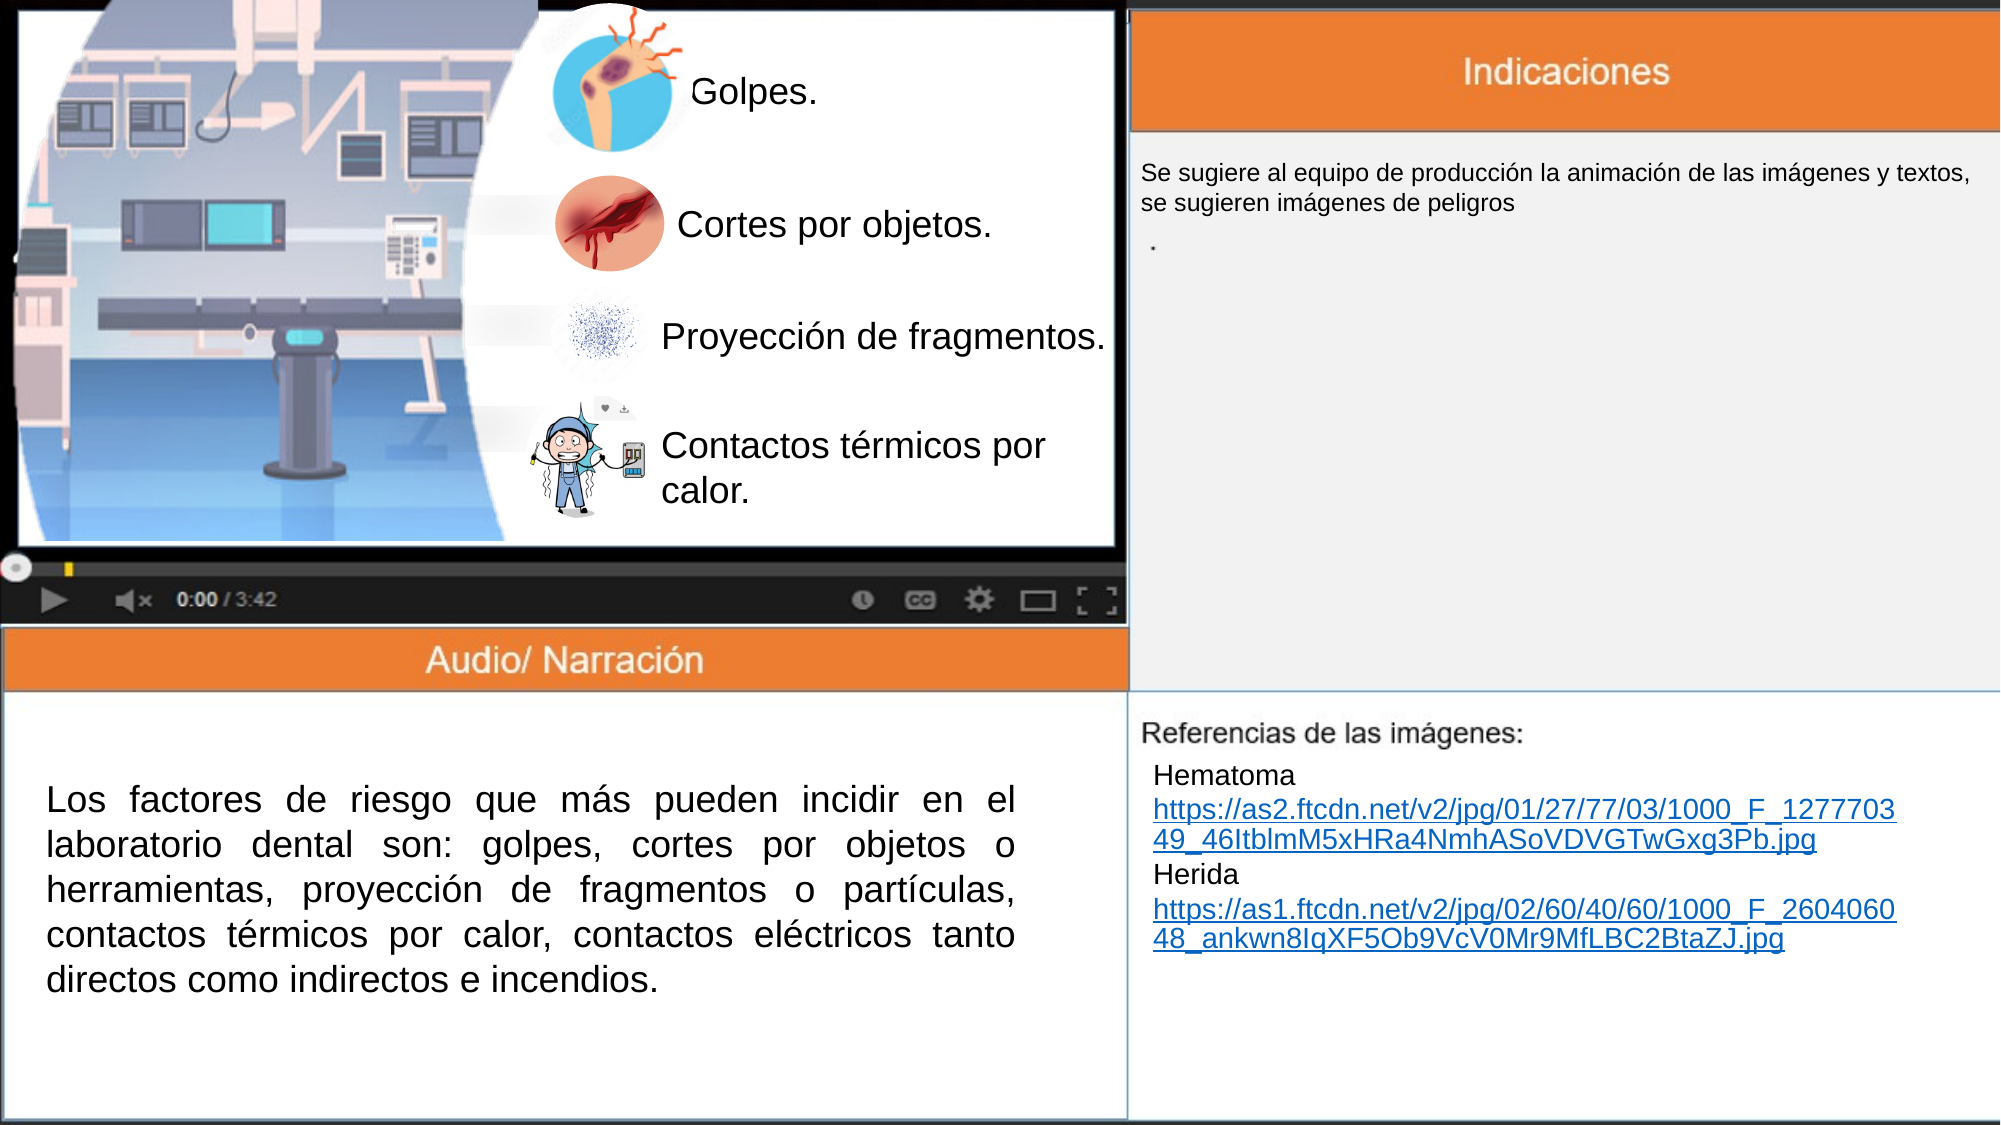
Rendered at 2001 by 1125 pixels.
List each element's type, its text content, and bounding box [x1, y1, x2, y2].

text_box Hematoma https://as2.ftcdn.net/v2/jpg/01/27/77/03/1000_F_127770349_46ItblmM5xHRa4NmhASoVDVGTwGxg3Pb.jpg Herida https://as1.ftcdn.net/v2/jpg/02/60/40/60/1000_F_260406048_ankwn8IqXF5Ob9VcV0Mr9MfLBC2BtaZJ.jpg [1138, 748, 1927, 974]
text_box Proyección de fragmentos. [654, 304, 1622, 365]
text_box Se sugiere al equipo de producción la animación de las imágenes y textos, se sugieren imágenes de peligros [1125, 148, 2000, 224]
text_box Contactos térmicos por calor. [653, 413, 1139, 519]
text_box Golpes. [698, 59, 1111, 120]
picture [0, 0, 2001, 1125]
text_box Cortes por objetos. [669, 192, 1020, 253]
text_box Los factores de riesgo que más pueden incidir en el laboratorio dental son: golpes, cortes por objetos o herramientas, proyección de fragmentos o partículas, contactos térmicos por calor, contactos eléctricos tanto directos como indirectos e incendios. [31, 767, 1031, 1008]
